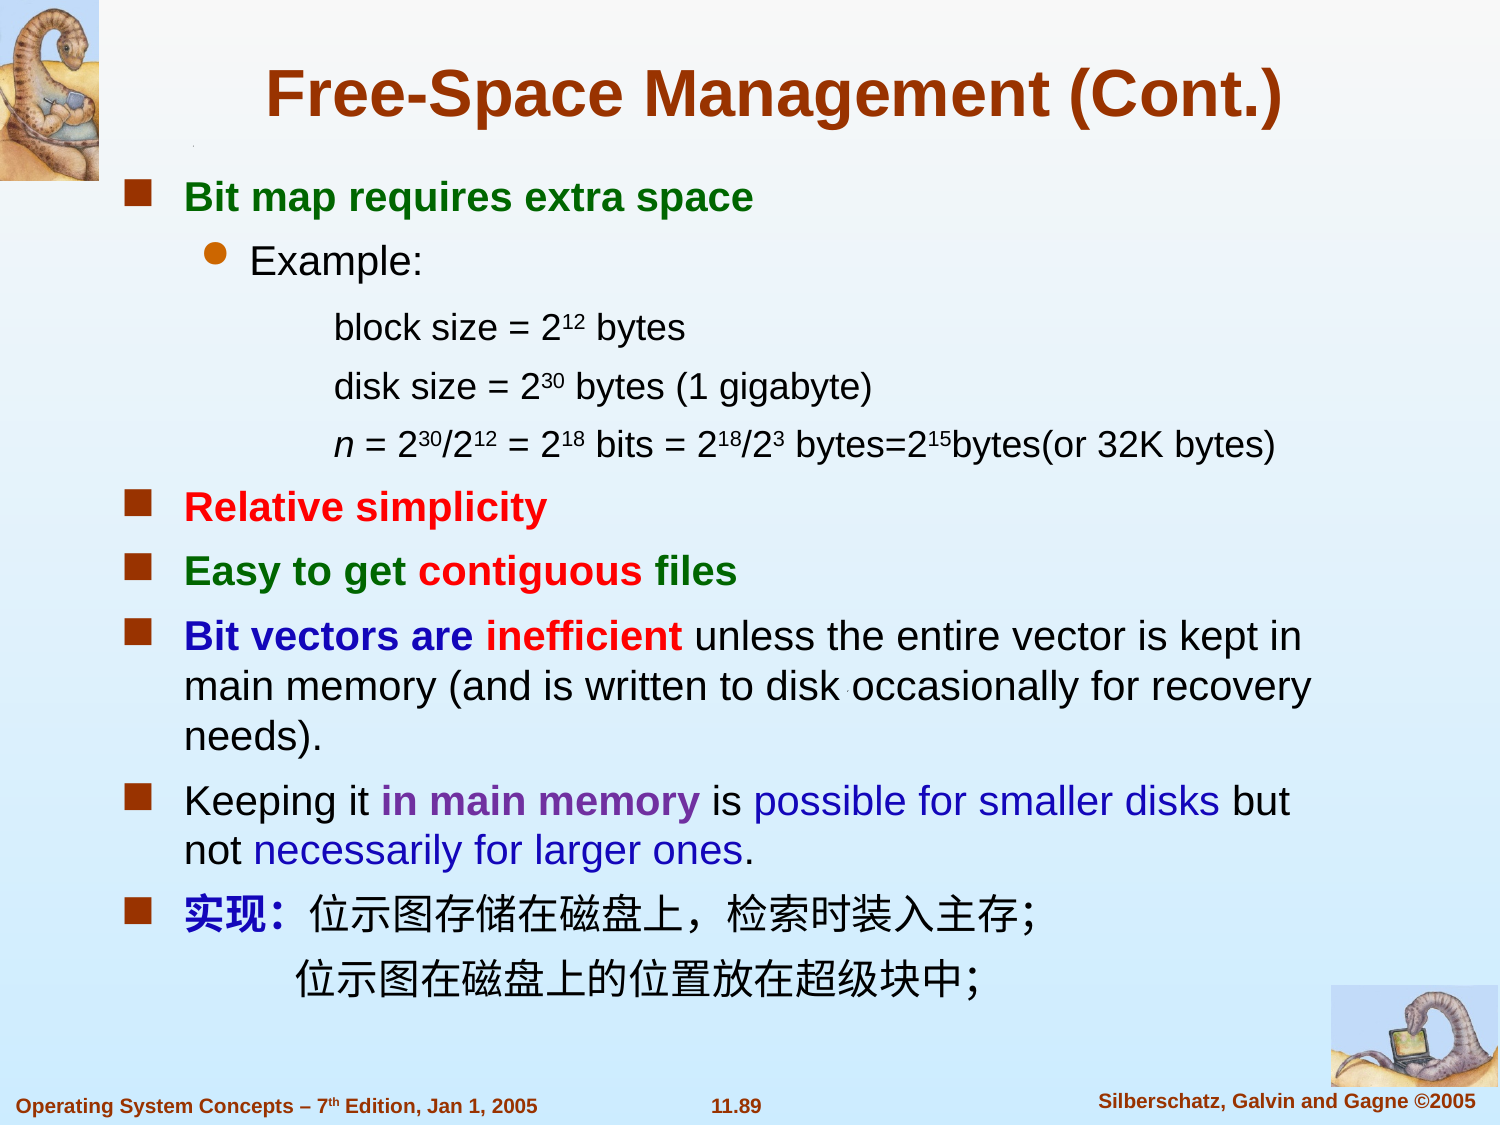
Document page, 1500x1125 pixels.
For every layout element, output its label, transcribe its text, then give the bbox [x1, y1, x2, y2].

list Bit map requires extra space Example: block size = 212 bytes disk size = 230 bytes (1 gigabyte) n = 230/212 = 218 bits = 218/23 bytes=215bytes(or 32K bytes) Relative simplicity Easy to get contiguous files Bit vectors are inefficient unless the entire vector is kept in main memory (and is written to disk occasionally for recovery needs). Keeping it in main memory is possible for smaller disks but not necessarily for larger ones. 实现：位示图存储在磁盘上，检索时装入主存； 位示图在磁盘上的位置放在超级块中； [112, 161, 1373, 1067]
picture [1331, 985, 1498, 1087]
picture [0, 0, 99, 181]
title Free-Space Management (Cont.) [112, 37, 1438, 138]
